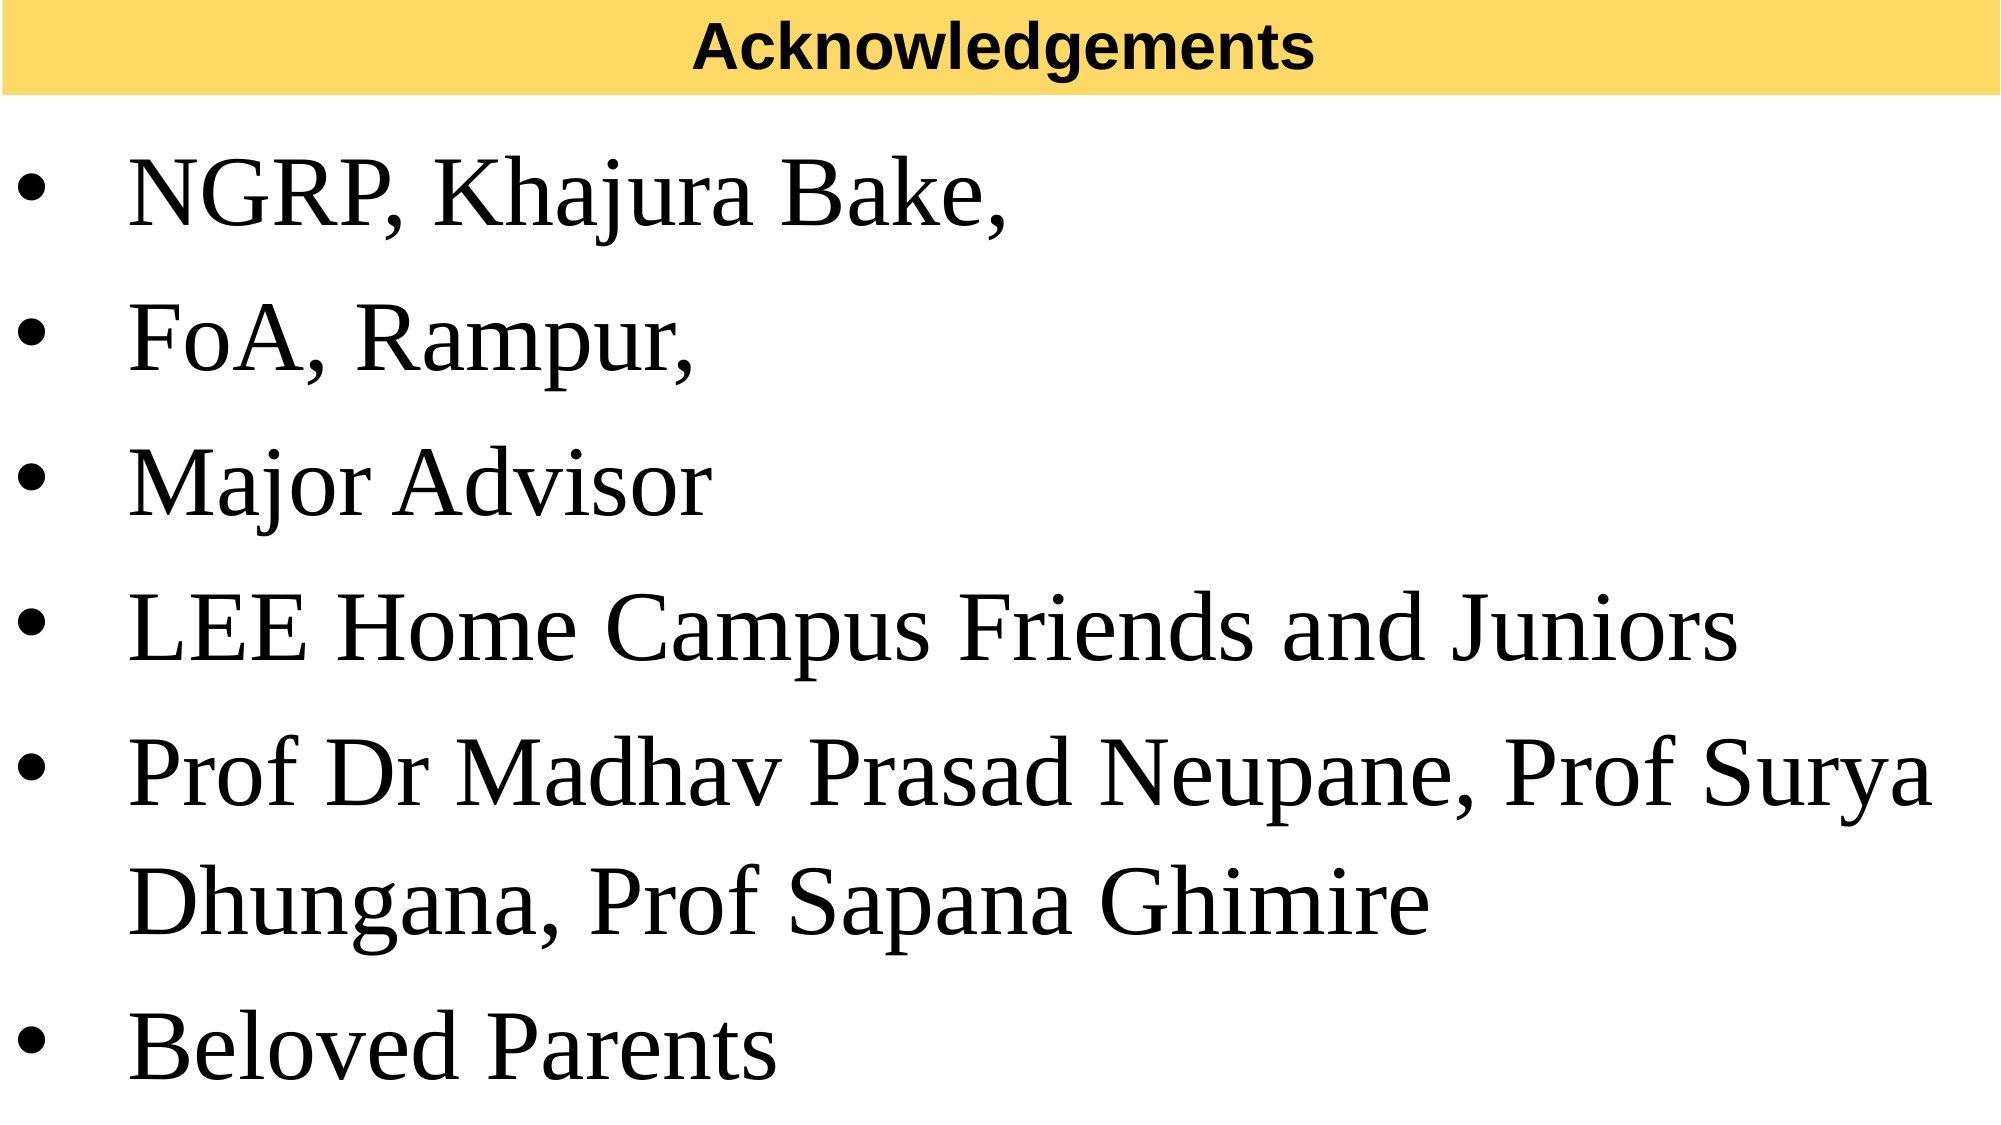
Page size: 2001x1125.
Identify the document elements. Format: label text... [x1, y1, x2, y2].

text_box NGRP, Khajura Bake, FoA, Rampur, Major Advisor LEE Home Campus Friends and Juniors Prof Dr Madhav Prasad Neupane, Prof Surya Dhungana, Prof Sapana Ghimire Beloved Parents [0, 110, 2000, 1107]
text_box Acknowledgements [2, 0, 2000, 95]
